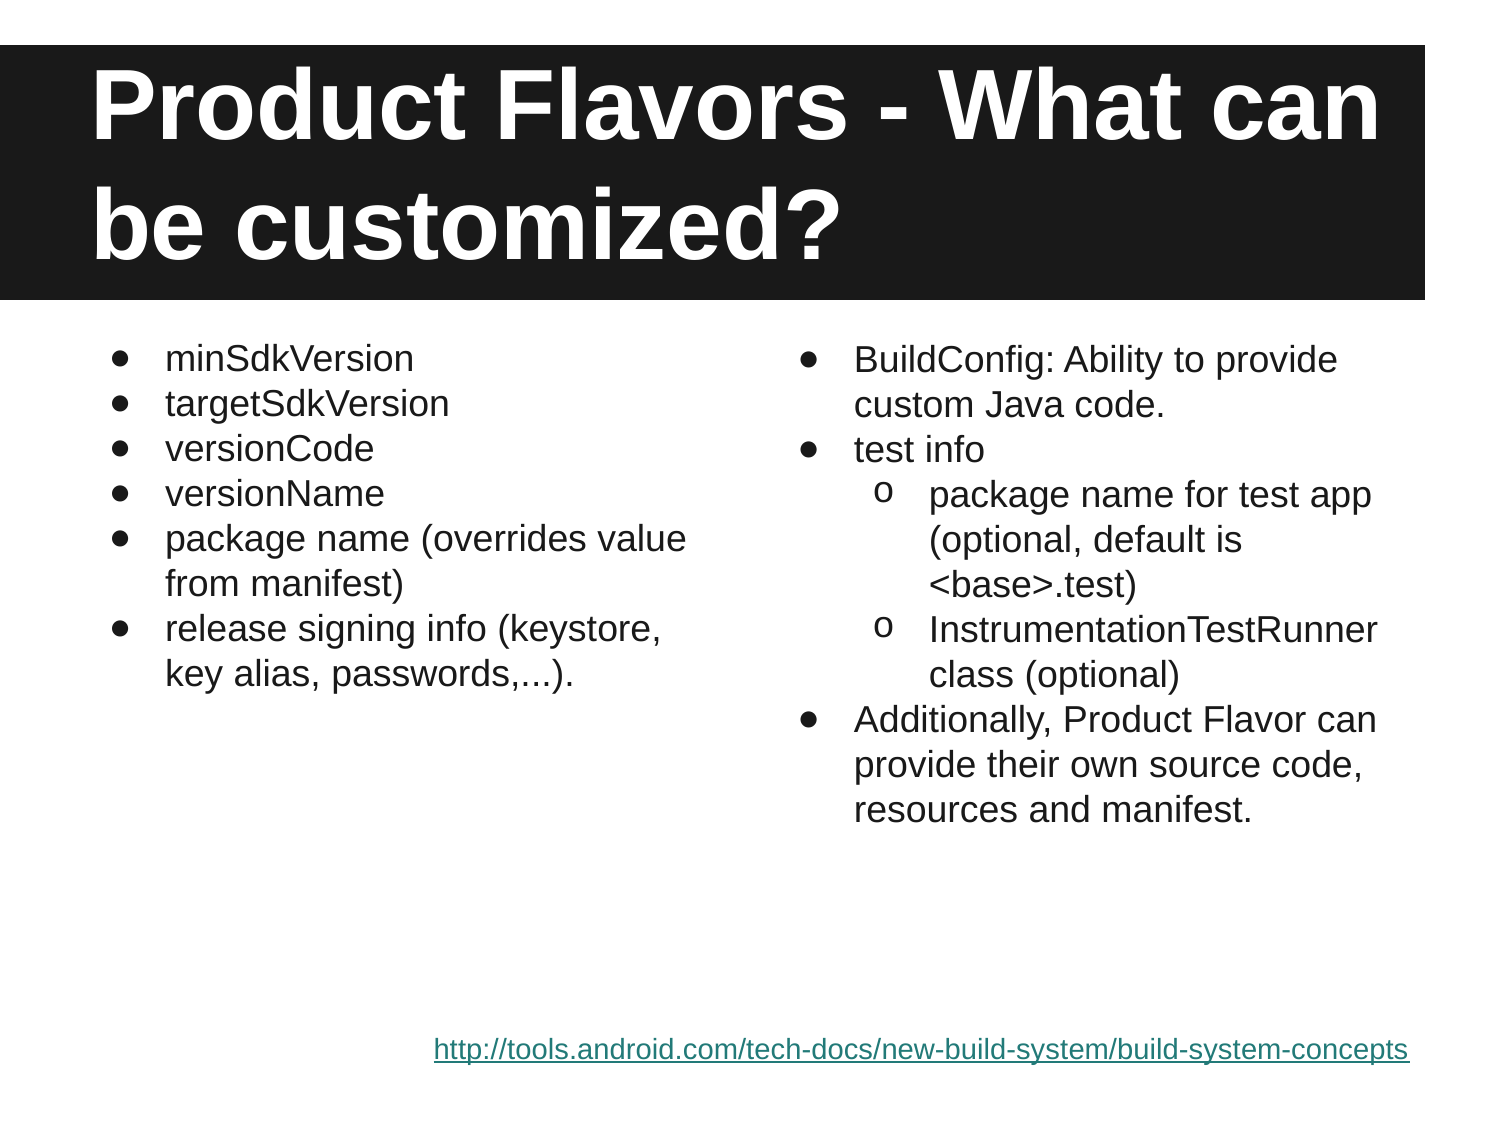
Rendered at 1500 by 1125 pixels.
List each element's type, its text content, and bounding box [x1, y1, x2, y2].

text_box http://tools.android.com/tech-docs/new-build-system/build-system-concepts [115, 1018, 1426, 1078]
list minSdkVersion targetSdkVersion versionCode versionName package name (overrides value from manifest) release signing info (keystore, key alias, passwords,...). [75, 319, 737, 1078]
title Product Flavors - What can be customized? [75, 45, 1425, 295]
list BuildConfig: Ability to provide custom Java code. test info package name for test app (optional, default is <base>.test) InstrumentationTestRunner class (optional) Additionally, Product Flavor can provide their own source code, resources and manifest. [763, 319, 1425, 1018]
